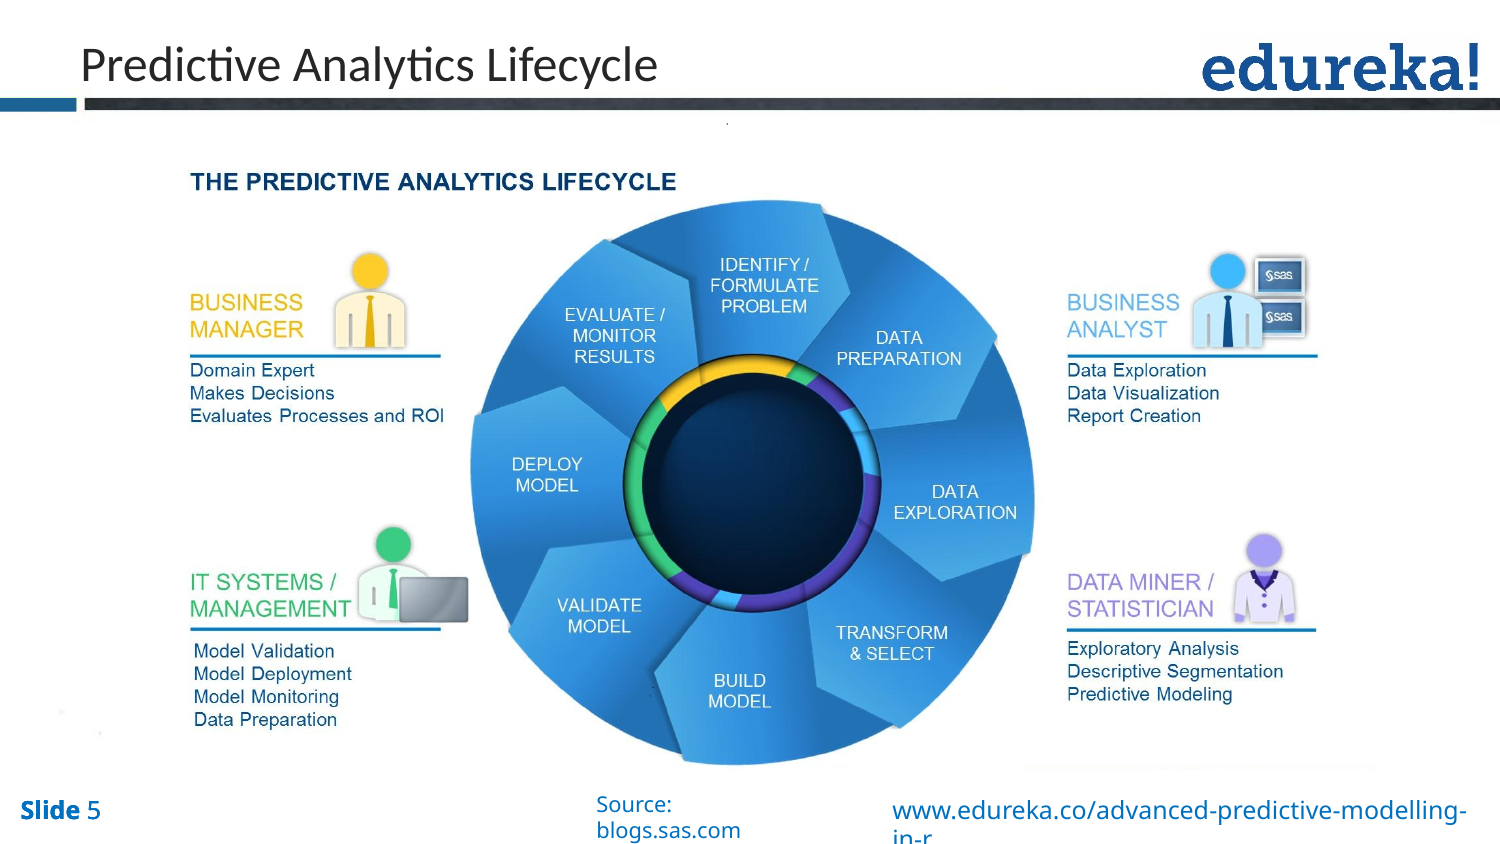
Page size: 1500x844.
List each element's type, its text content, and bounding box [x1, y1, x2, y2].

text_box Source: blogs.sas.com [581, 782, 830, 825]
picture [0, 0, 1500, 844]
picture [902, 836, 909, 844]
text_box Predictive Analytics Lifecycle [65, 23, 830, 105]
